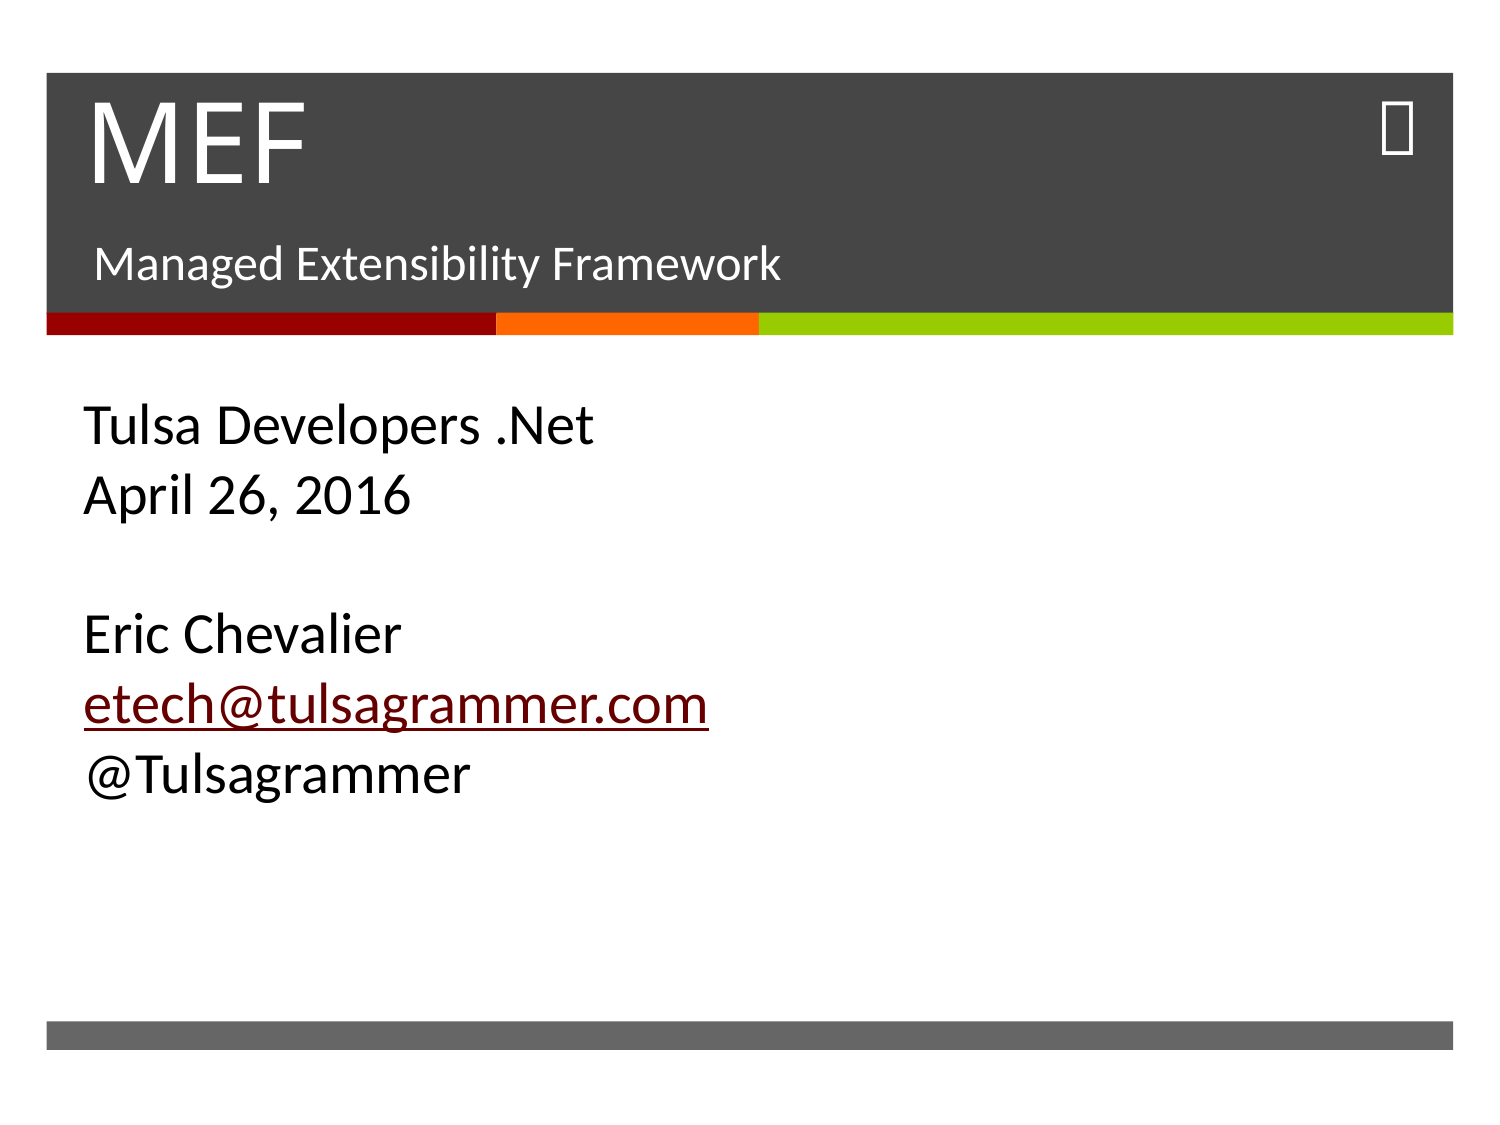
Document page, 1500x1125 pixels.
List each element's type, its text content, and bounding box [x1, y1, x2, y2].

title MEF [69, 73, 1351, 214]
subtitle Managed Extensibility Framework [78, 222, 1351, 331]
text_box Tulsa Developers .Net April 26, 2016 Eric Chevalier etech@tulsagrammer.com @Tulsagrammer [69, 378, 1444, 813]
